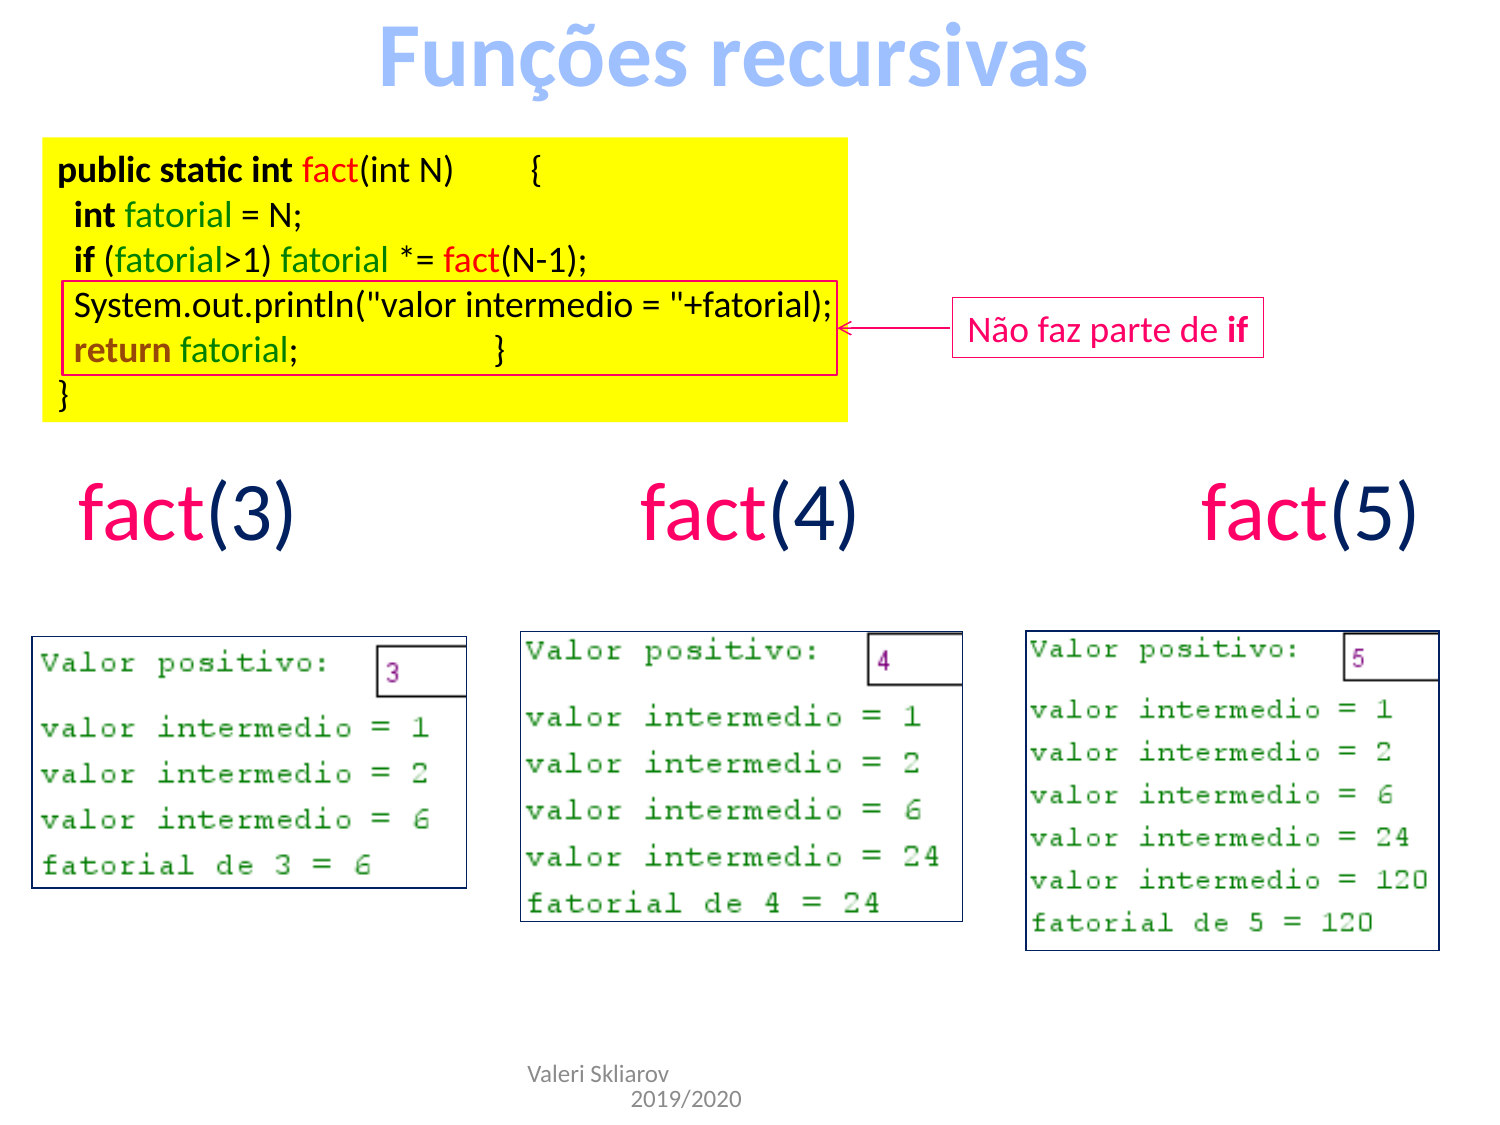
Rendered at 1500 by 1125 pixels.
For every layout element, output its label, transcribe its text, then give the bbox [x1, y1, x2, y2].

text_box public static int fact(int N) { int fatorial = N; if (fatorial>1) fatorial *= fact(N-1); System.out.println("valor intermedio = "+fatorial); return fatorial; } } [42, 137, 848, 423]
picture [1026, 631, 1439, 951]
text_box fact(4) [626, 450, 876, 565]
text_box fact(5) [1186, 450, 1437, 565]
picture [32, 637, 466, 888]
text_box Funções recursivas [363, 0, 1105, 113]
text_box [62, 281, 1265, 376]
text_box fact(3) [63, 450, 314, 565]
footer Valeri Skliarov 2019/2020 [512, 1042, 988, 1103]
picture [520, 631, 963, 922]
